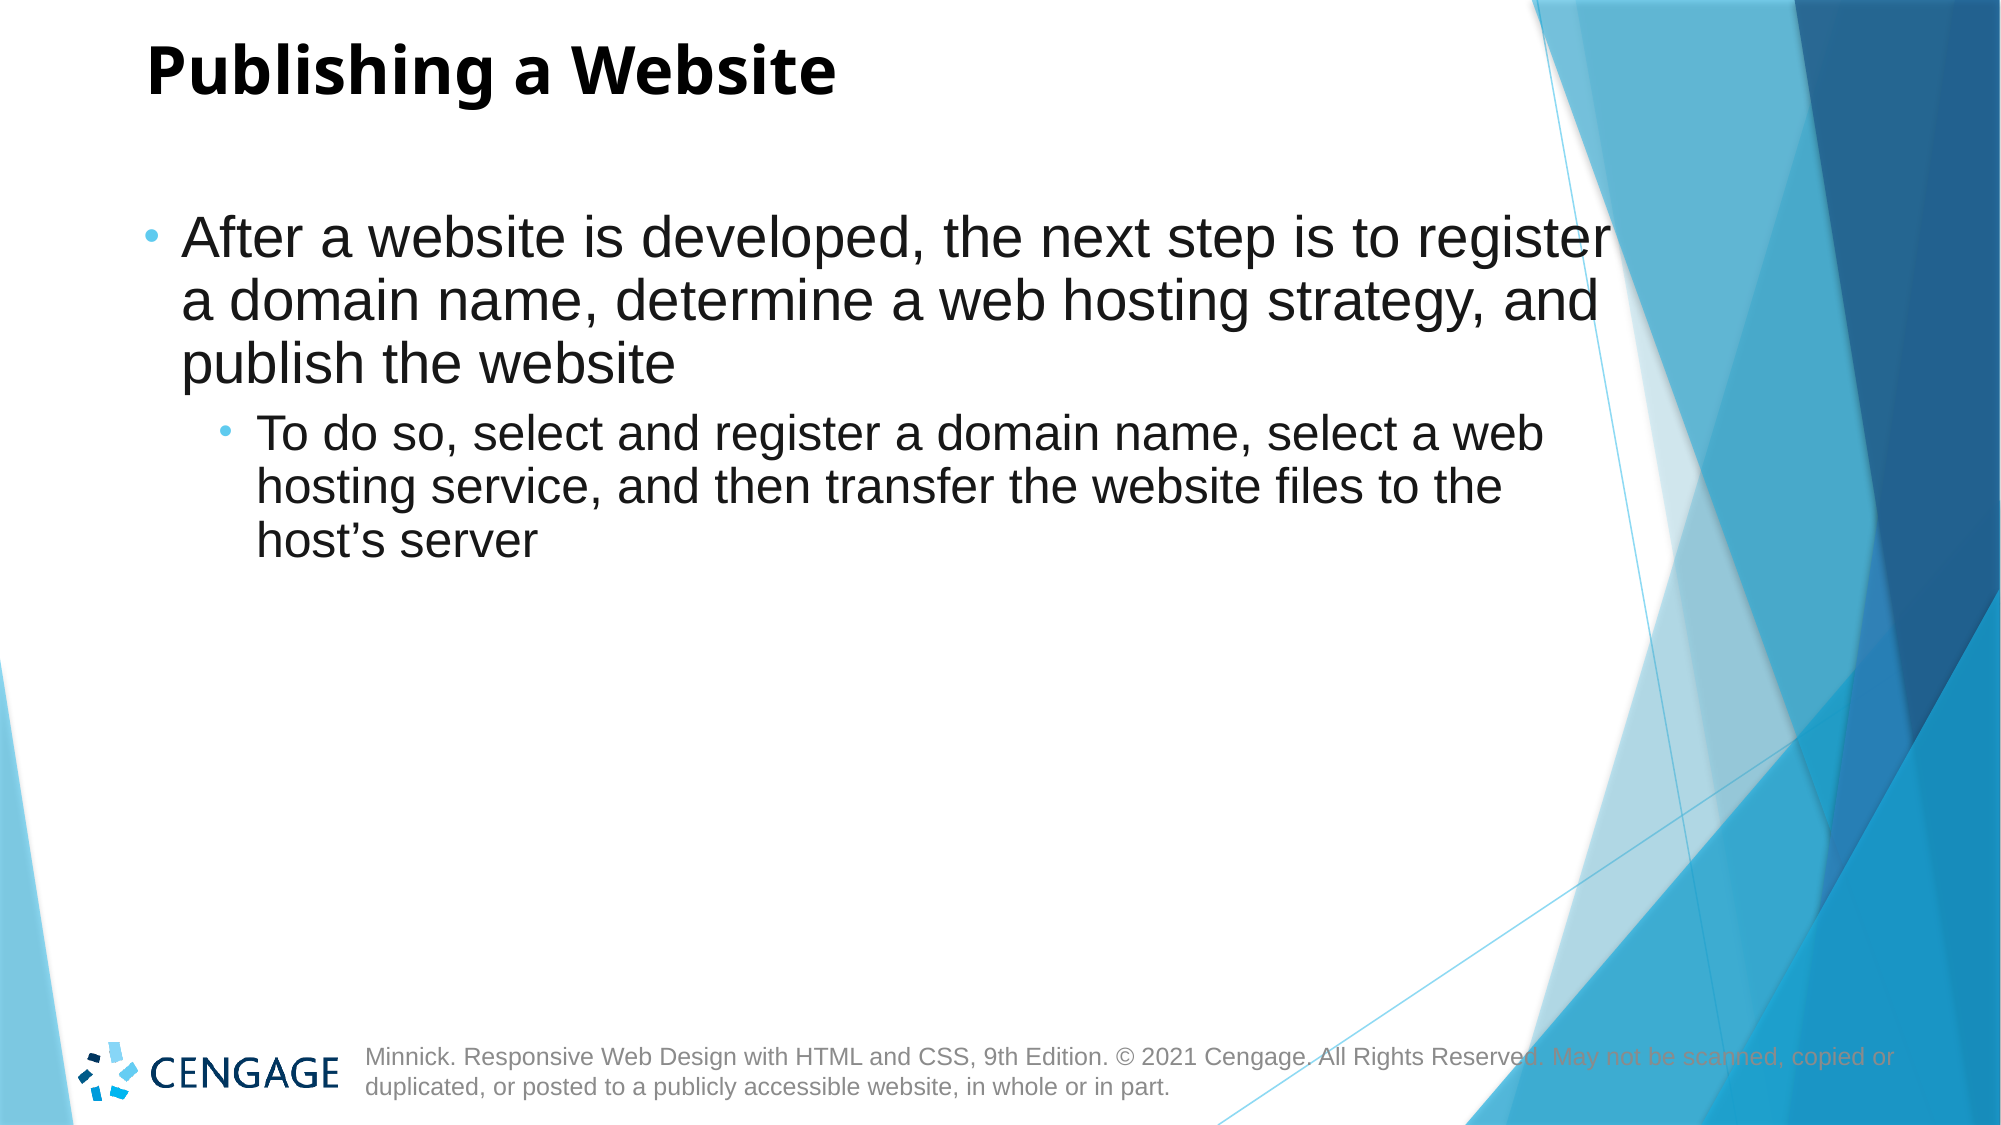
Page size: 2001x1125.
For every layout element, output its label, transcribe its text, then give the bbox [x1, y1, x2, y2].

list After a website is developed, the next step is to register a domain name, determine a web hosting strategy, and publish the website To do so, select and register a domain name, select a web hosting service, and then transfer the website files to the host’s server [128, 200, 1638, 1024]
picture [78, 1042, 338, 1101]
footer Minnick. Responsive Web Design with HTML and CSS, 9th Edition. © 2021 Cengage. All Rights Reserved. May not be scanned, copied or duplicated, or posted to a publicly accessible website, in whole or in part. [350, 1040, 1967, 1100]
title Publishing a Website [130, 20, 1856, 121]
